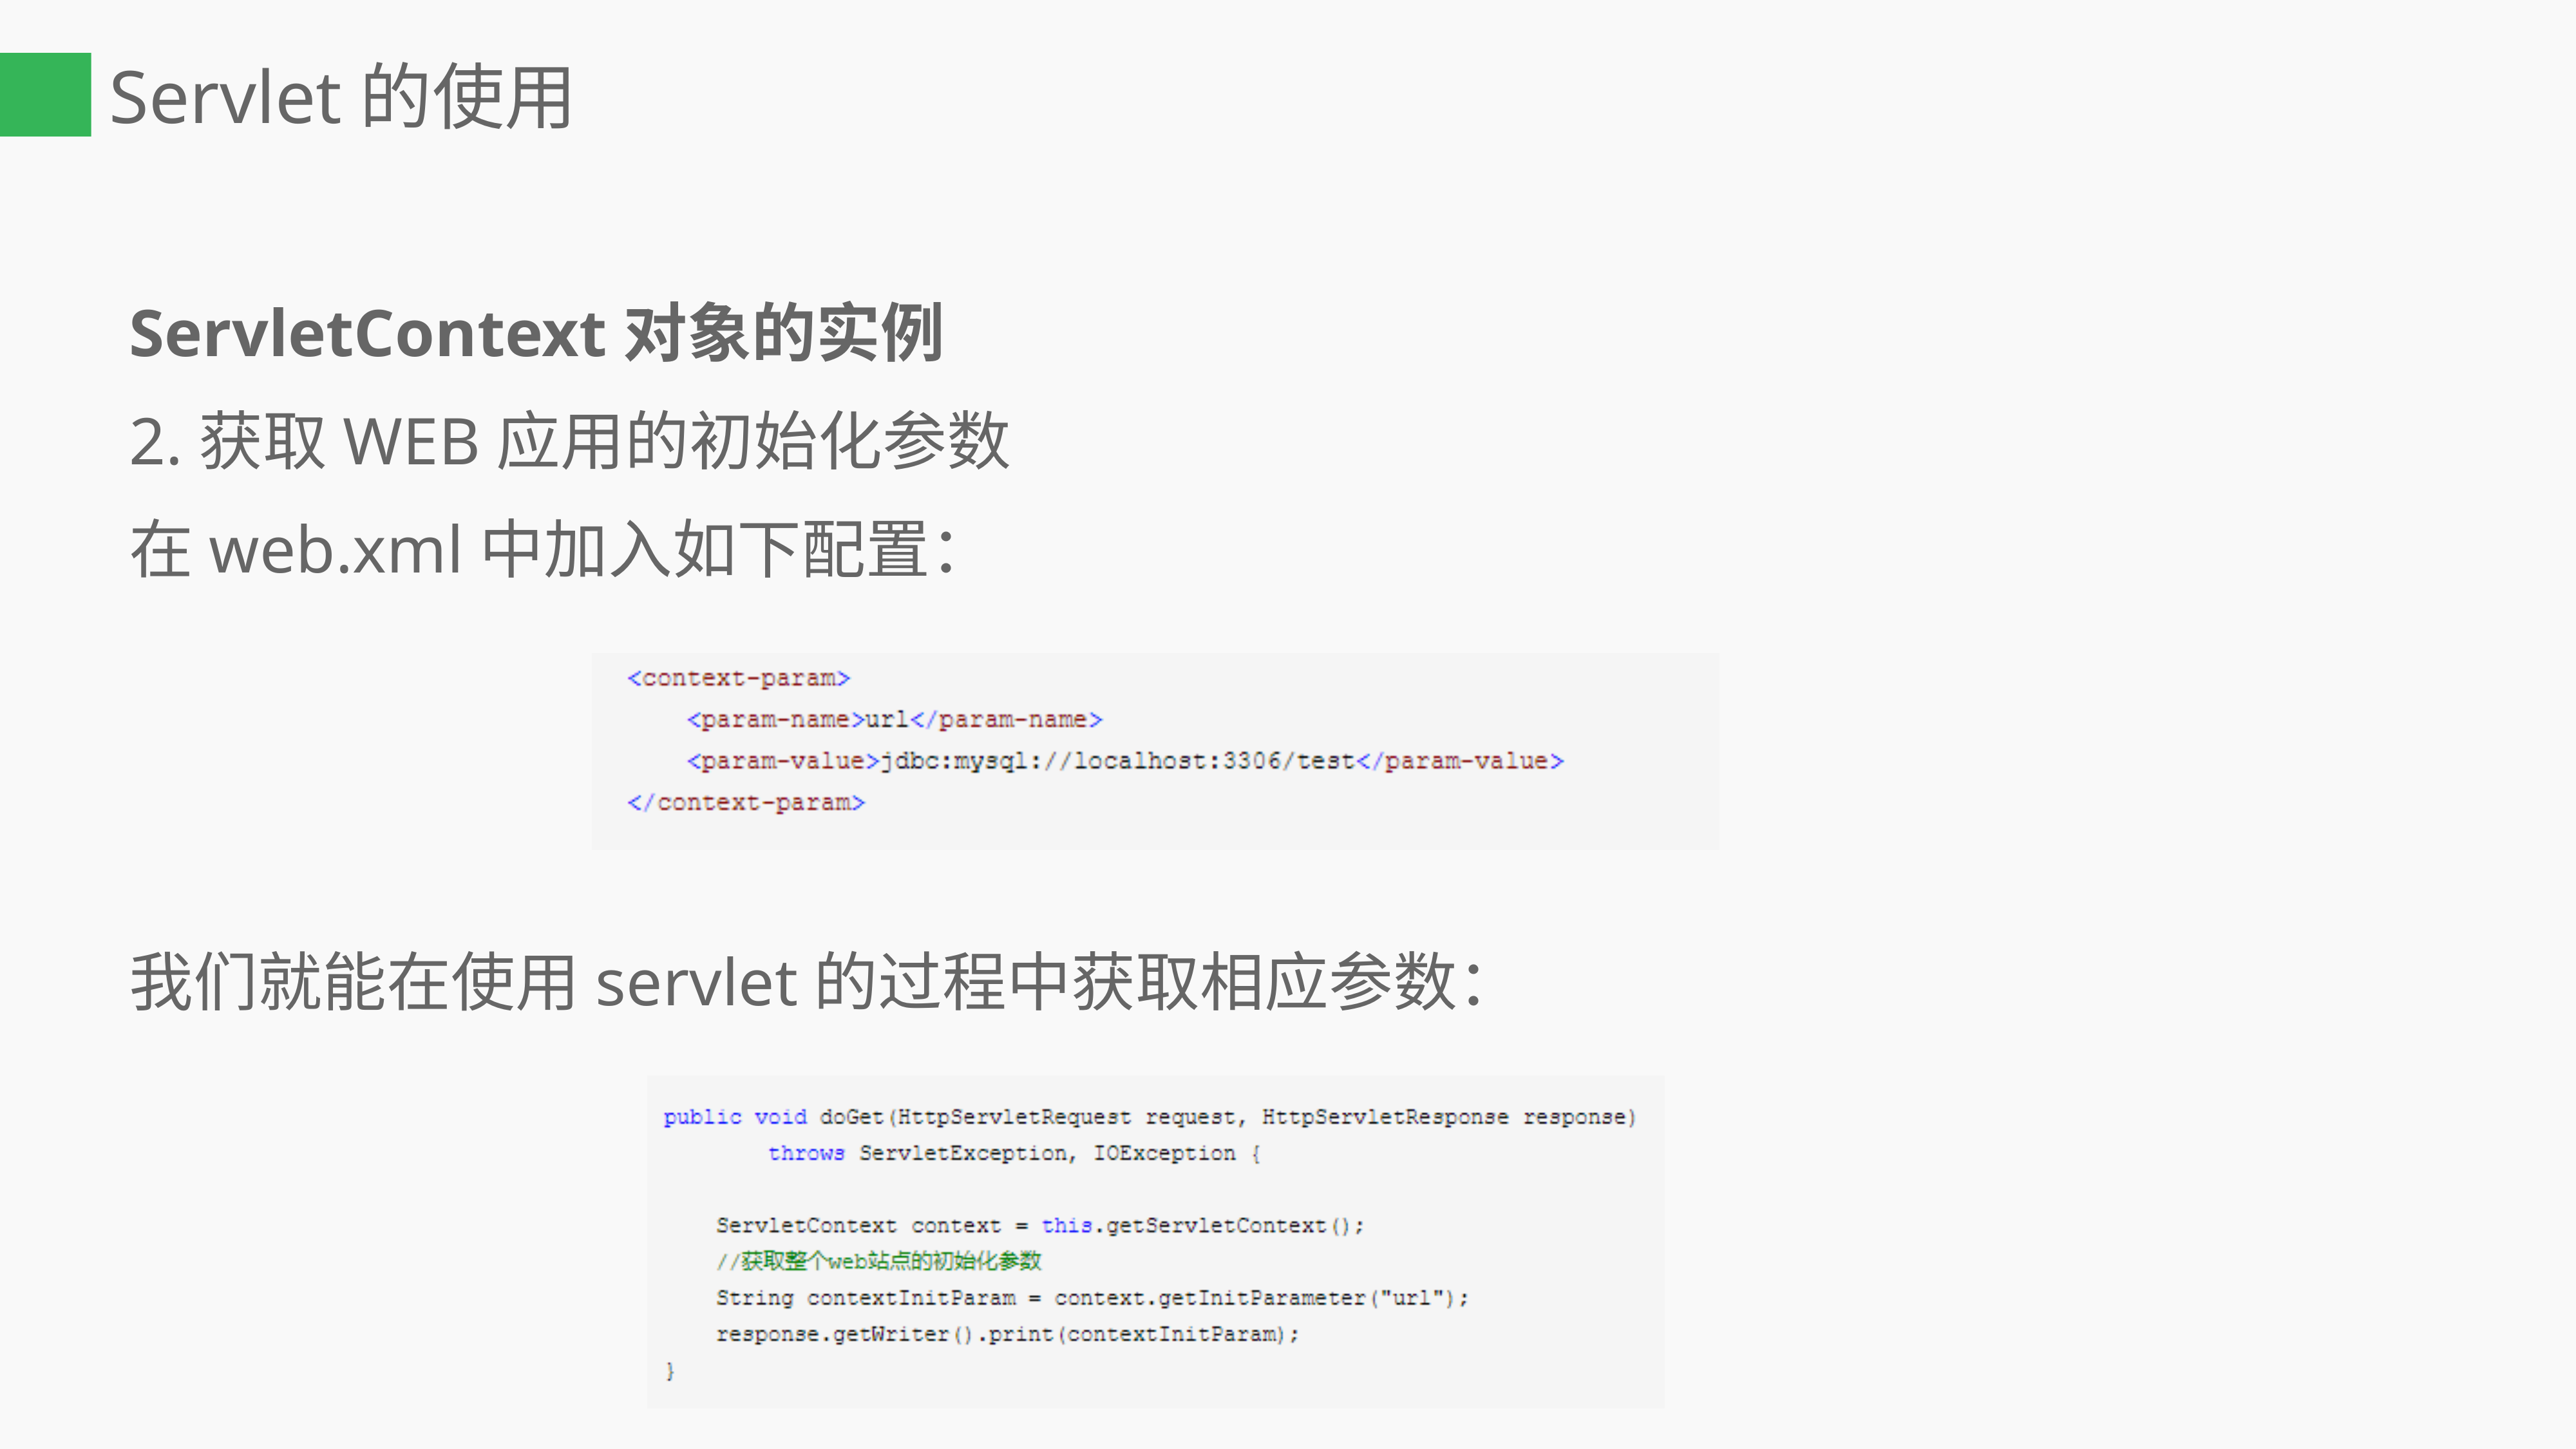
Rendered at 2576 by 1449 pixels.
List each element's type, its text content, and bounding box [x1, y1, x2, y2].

title Servlet的使用 [108, 44, 2540, 144]
picture [0, 53, 91, 137]
picture [647, 1075, 1665, 1408]
subtitle ServletContext对象的实例 2.获取WEB应用的初始化参数 在web.xml中加入如下配置： 我们就能在使用servlet的过程中获取相应参数： [108, 261, 2455, 1349]
picture [592, 653, 1719, 850]
